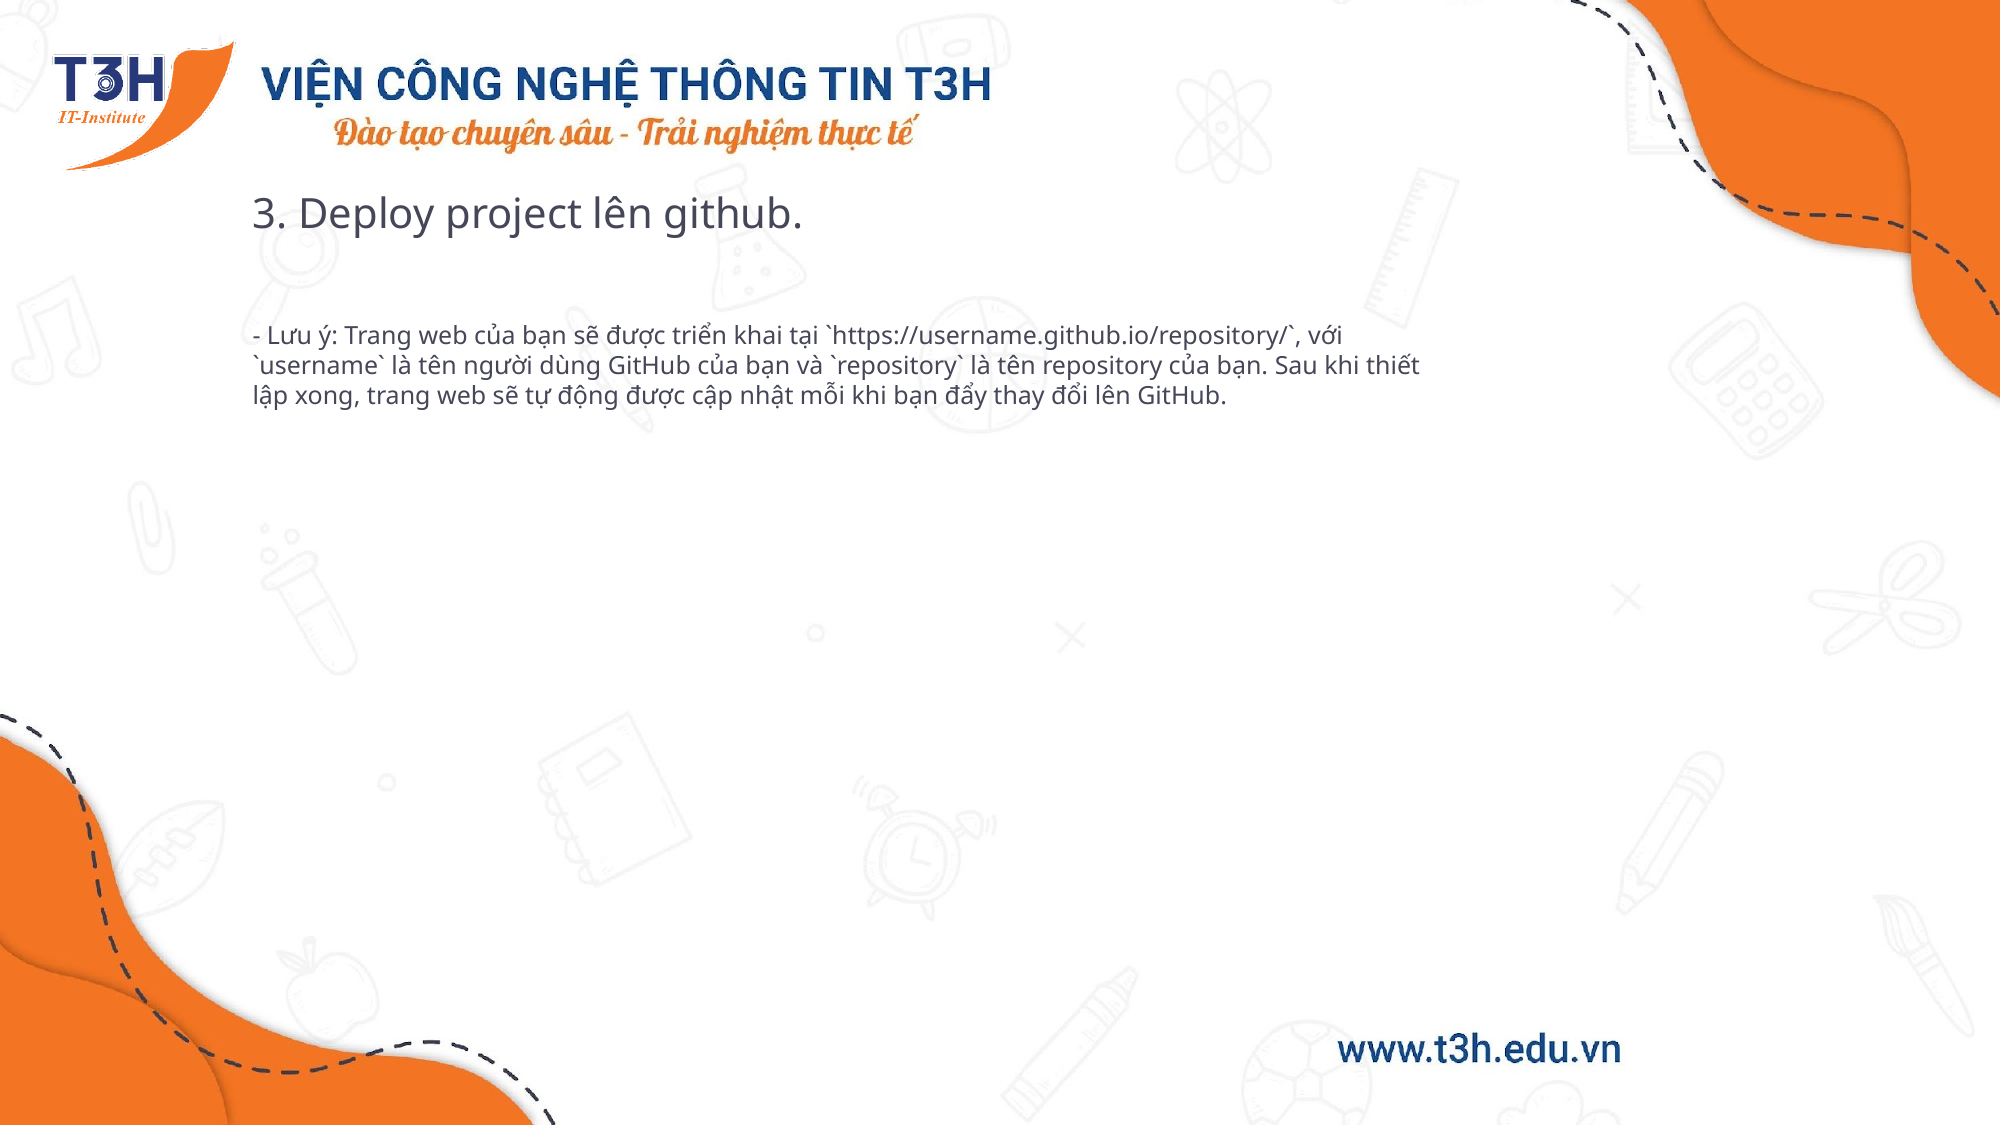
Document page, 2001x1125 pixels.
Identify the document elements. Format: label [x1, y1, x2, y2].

picture [0, 0, 2000, 1125]
text_box [351, 257, 484, 376]
